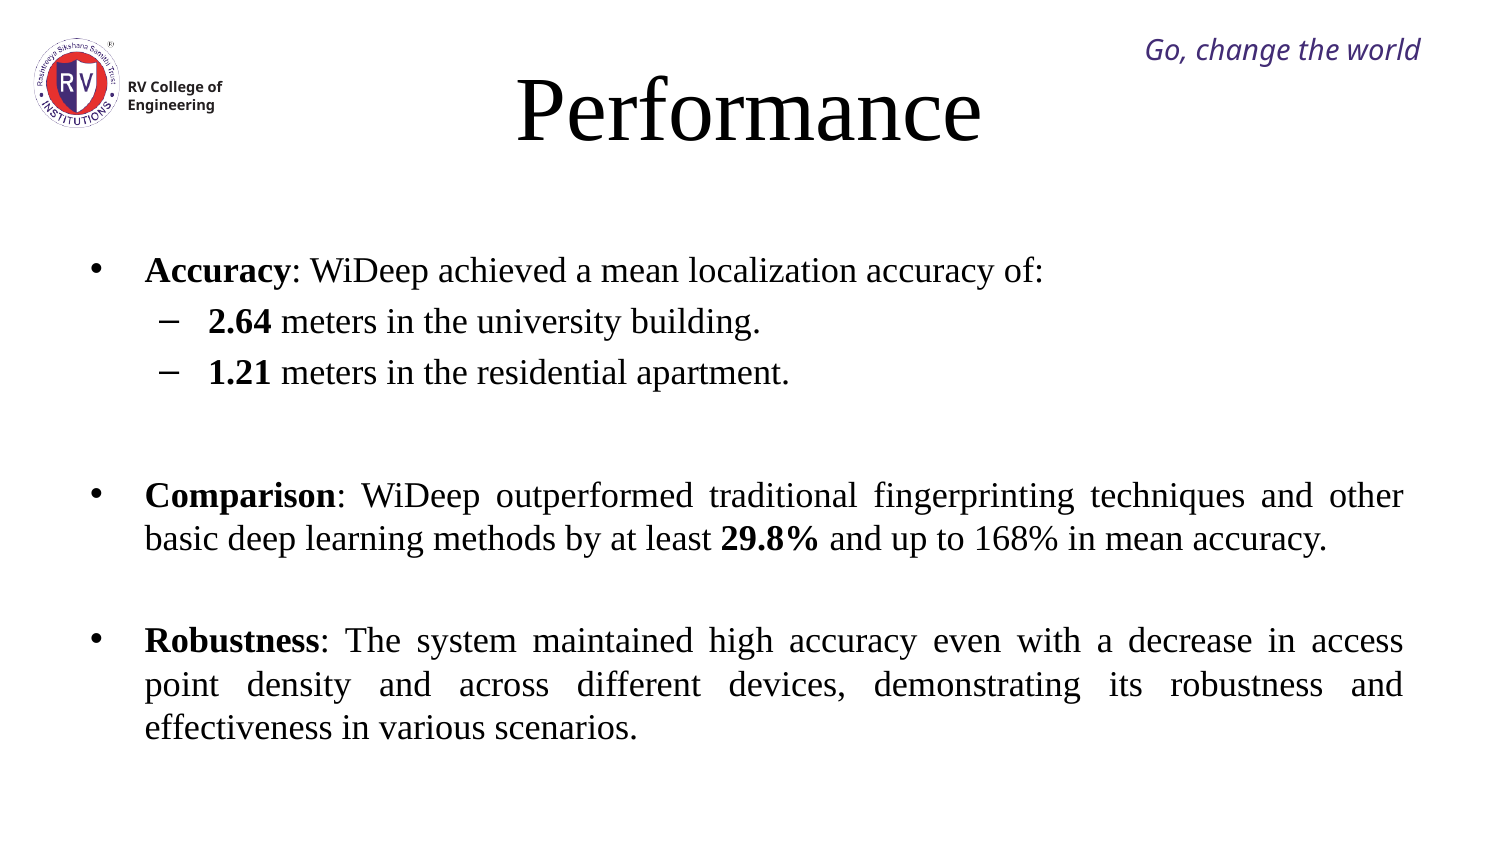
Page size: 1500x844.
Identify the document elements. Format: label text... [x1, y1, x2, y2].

list Accuracy: WiDeep achieved a mean localization accuracy of: 2.64 meters in the university building. 1.21 meters in the residential apartment. Comparison: WiDeep outperformed traditional fingerprinting techniques and other basic deep learning methods by at least 29.8% and up to 168% in mean accuracy. Robustness: The system maintained high accuracy even with a decrease in access point density and across different devices, demonstrating its robustness and effectiveness in various scenarios. [75, 187, 1419, 793]
text_box Go, change the world [1144, 30, 1457, 67]
title Performance [75, 33, 1425, 175]
text_box [33, 38, 120, 129]
text_box RV College of Engineering [127, 75, 262, 114]
